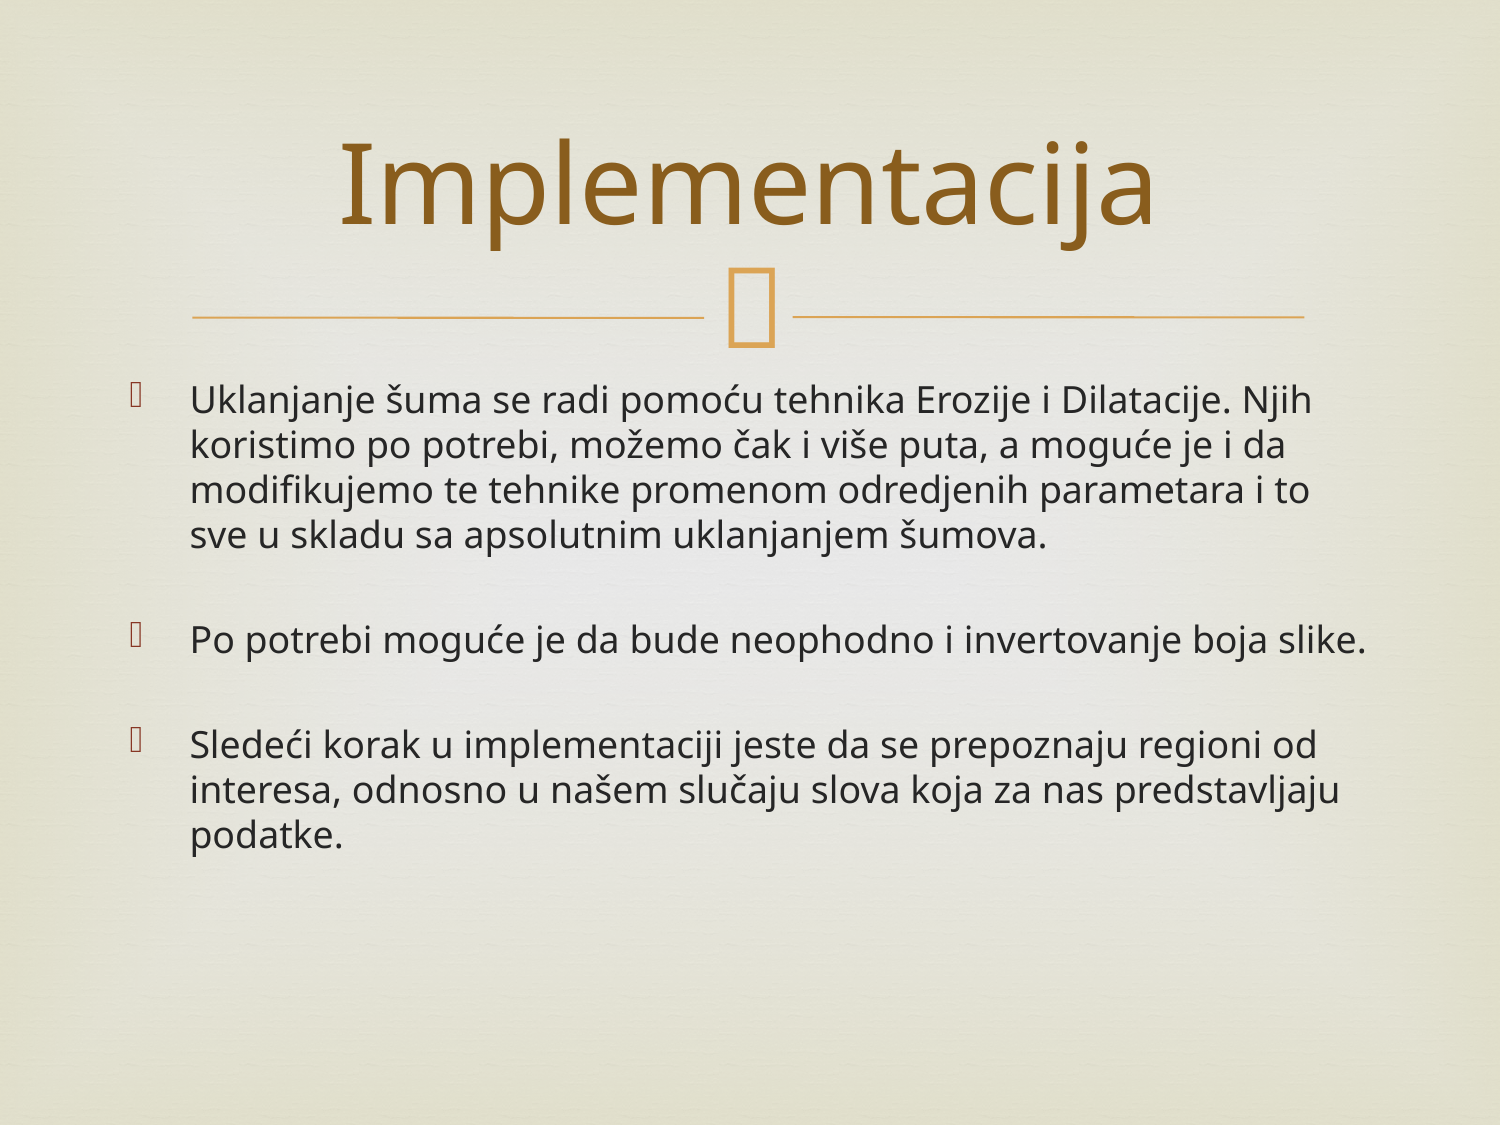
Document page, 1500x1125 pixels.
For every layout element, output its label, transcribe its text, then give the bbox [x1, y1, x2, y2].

list Uklanjanje šuma se radi pomoću tehnika Erozije i Dilatacije. Njih koristimo po potrebi, možemo čak i više puta, a moguće je i da modifikujemo te tehnike promenom odredjenih parametara i to sve u skladu sa apsolutnim uklanjanjem šumova. Po potrebi moguće je da bude neophodno i invertovanje boja slike. Sledeći korak u implementaciji jeste da se prepoznaju regioni od interesa, odnosno u našem slučaju slova koja za nas predstavljaju podatke. [114, 368, 1386, 1005]
title Implementacija [112, 93, 1386, 267]
